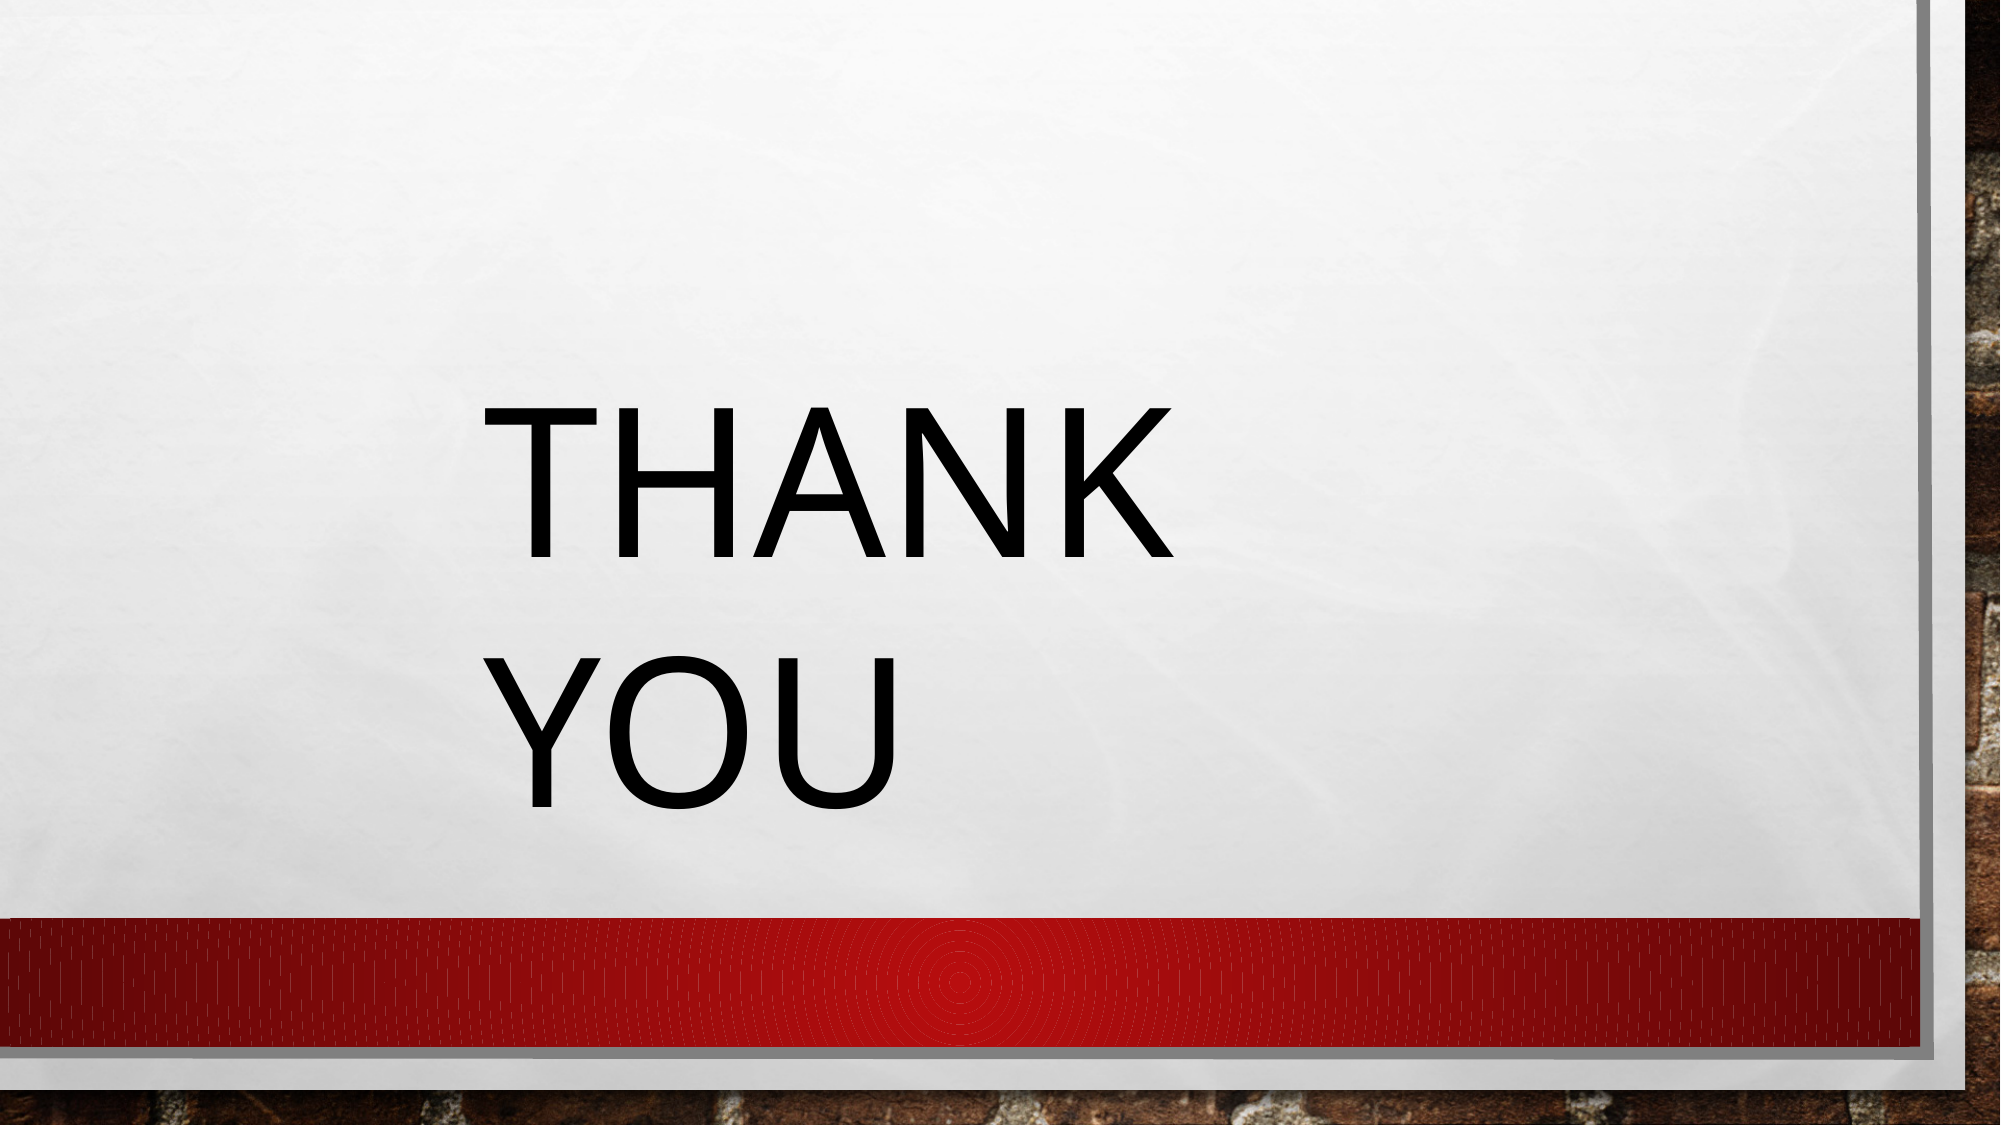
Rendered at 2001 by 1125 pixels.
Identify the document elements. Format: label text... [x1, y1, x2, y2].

picture [0, 0, 2000, 1125]
text_box THANK YOU [468, 341, 1468, 857]
